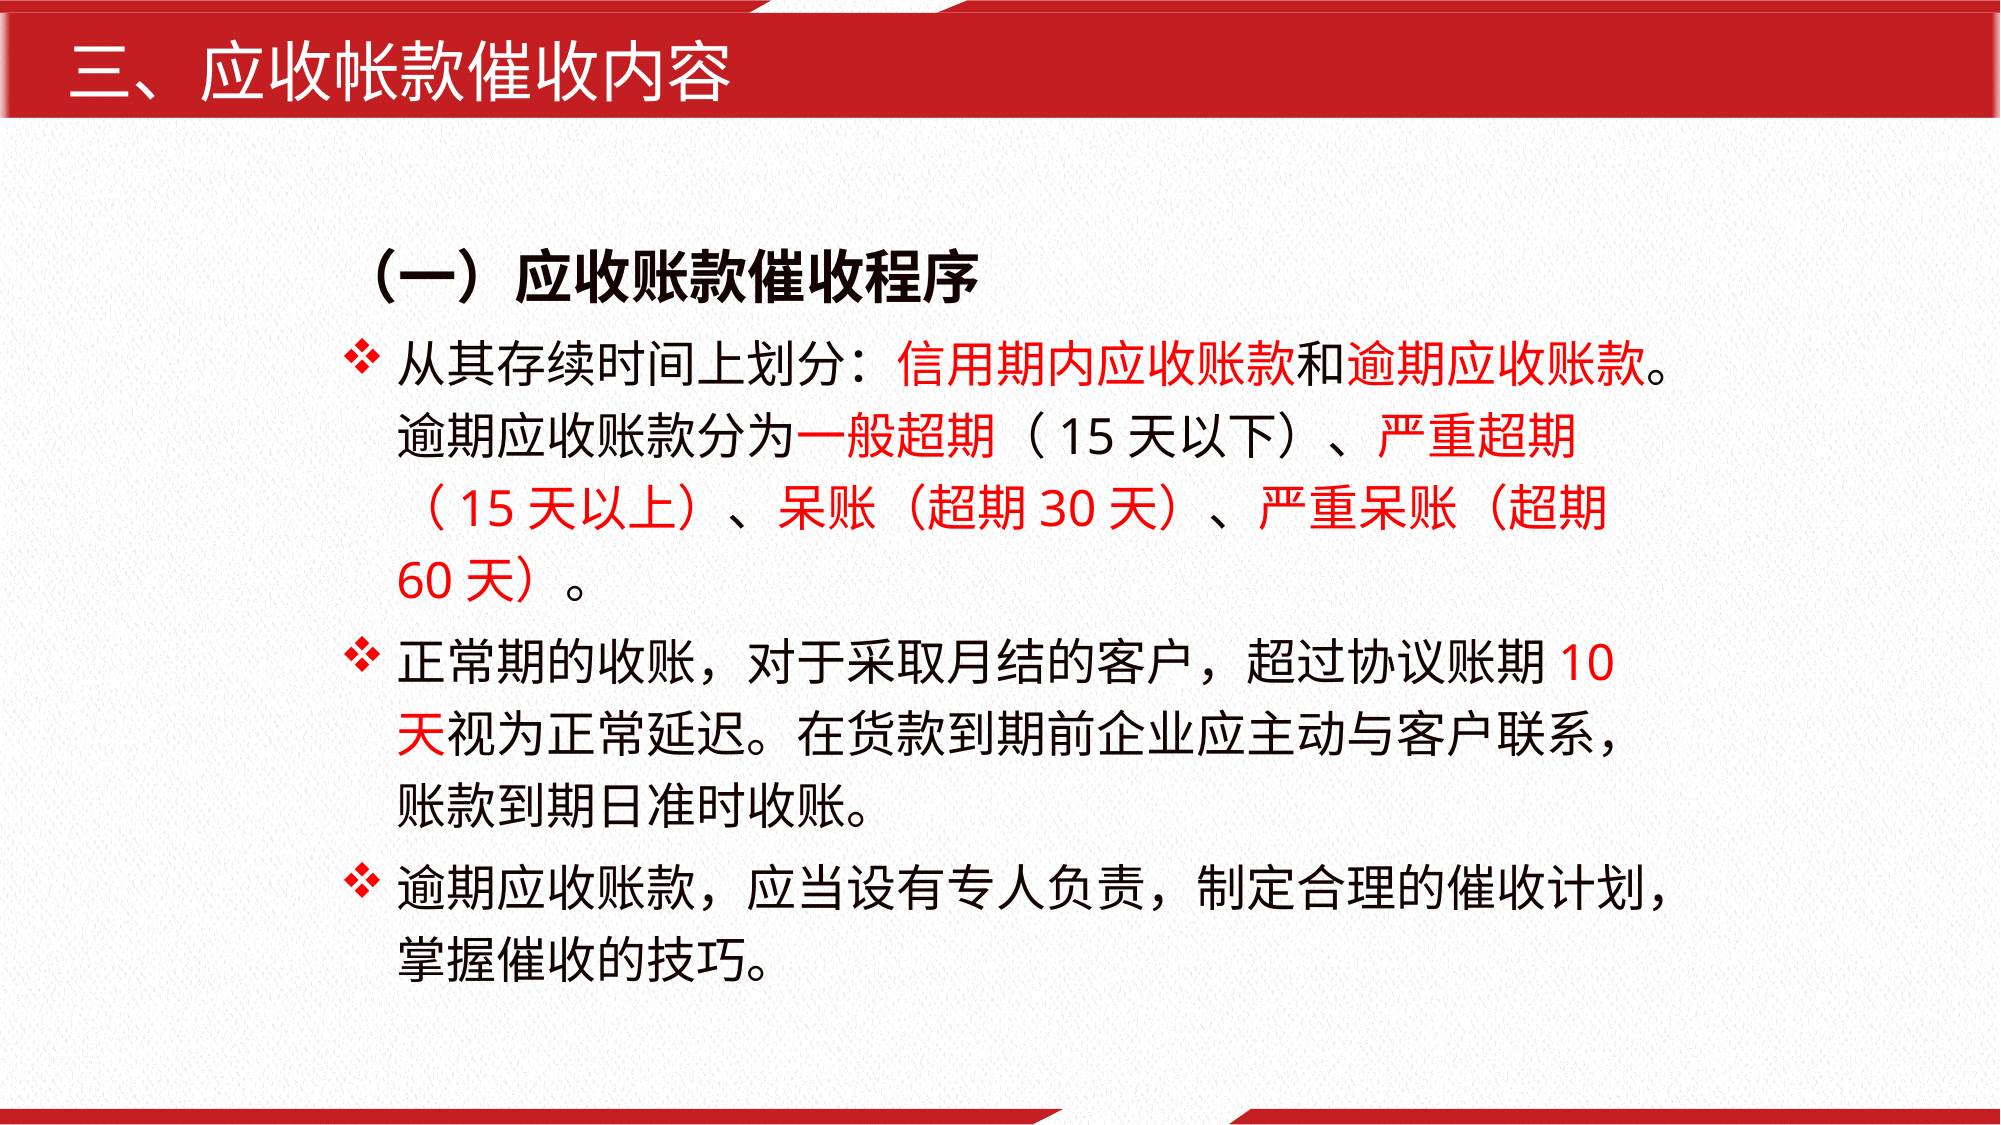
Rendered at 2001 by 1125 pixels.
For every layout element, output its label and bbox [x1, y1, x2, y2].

text_box [0, 0, 2000, 12]
text_box [0, 118, 2000, 1125]
picture [0, 12, 2000, 118]
